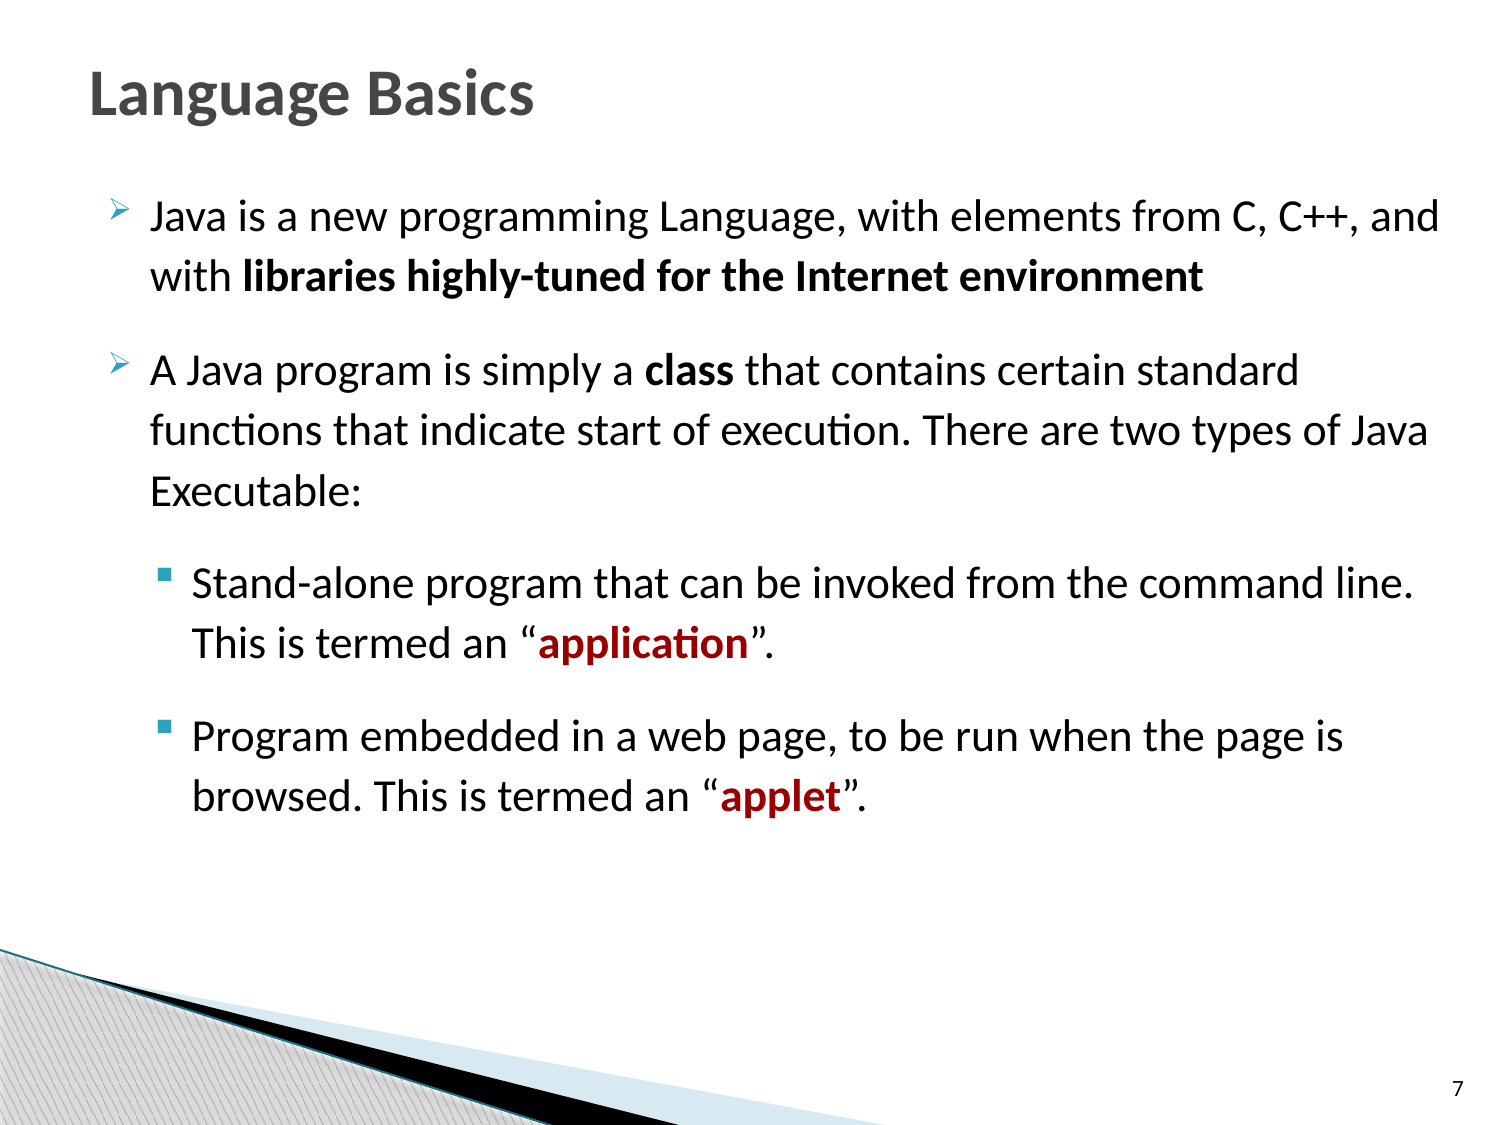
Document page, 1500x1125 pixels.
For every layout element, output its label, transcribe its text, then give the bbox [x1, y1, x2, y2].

list Java is a new programming Language, with elements from C, C++, and with libraries highly-tuned for the Internet environment A Java program is simply a class that contains certain standard functions that indicate start of execution. There are two types of Java Executable: Stand-alone program that can be invoked from the command line. This is termed an “application”. Program embedded in a web page, to be run when the page is browsed. This is termed an “applet”. [75, 172, 1471, 1012]
slide_number 7 [1418, 1051, 1479, 1112]
title Language Basics [75, 30, 1425, 147]
